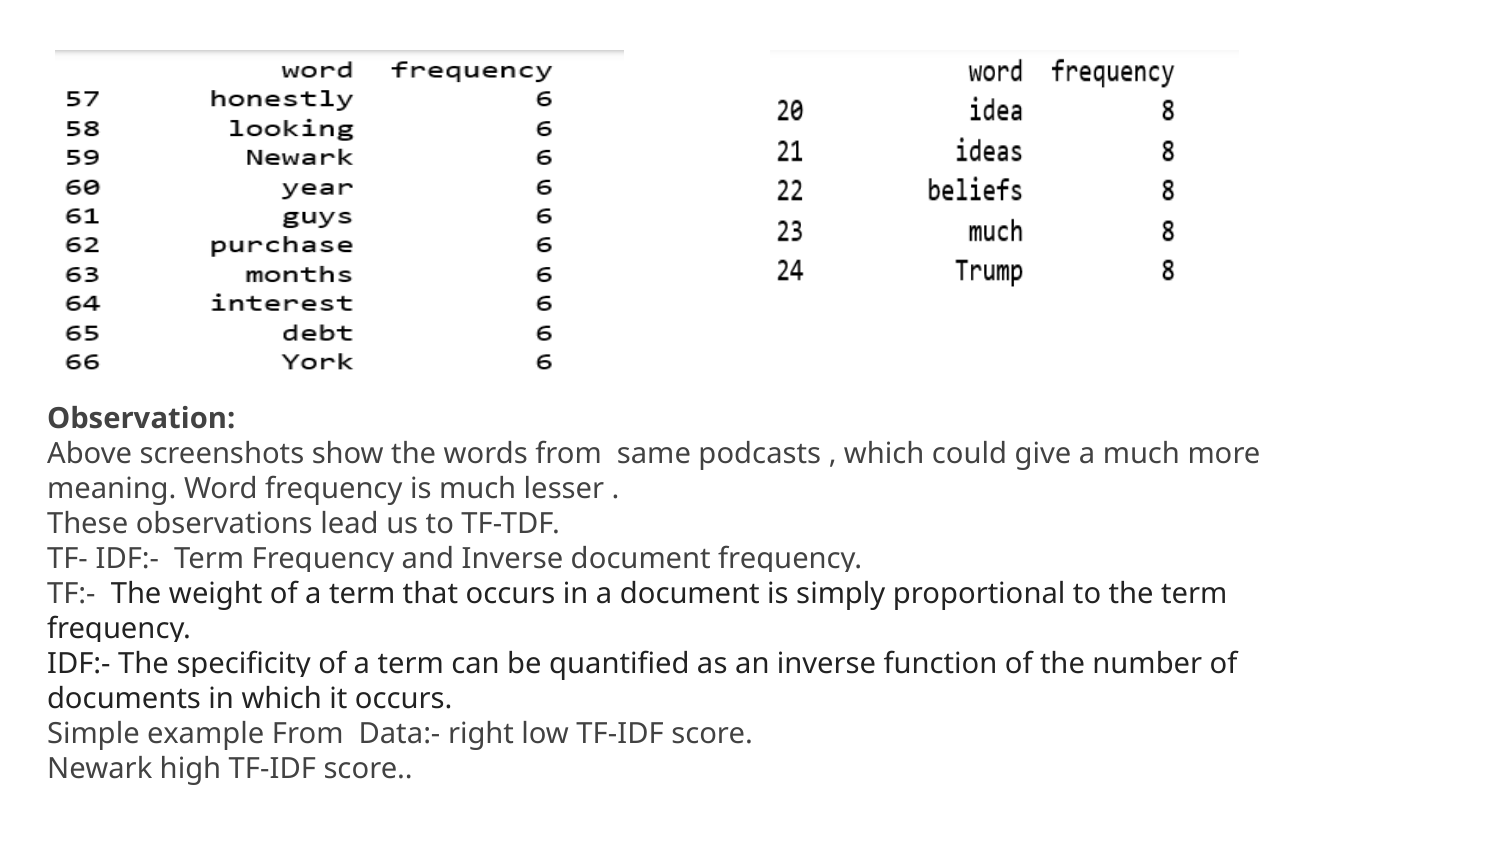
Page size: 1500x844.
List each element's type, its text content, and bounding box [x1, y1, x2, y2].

picture [770, 49, 1239, 293]
title Observation: Above screenshots show the words from same podcasts , which could give a much more meaning. Word frequency is much lesser . These observations lead us to TF-TDF. TF- IDF:- Term Frequency and Inverse document frequency. TF:- The weight of a term that occurs in a document is simply proportional to the term frequency. IDF:- The specificity of a term can be quantified as an inverse function of the number of documents in which it occurs. Simple example From Data:- right low TF-IDF score. Newark high TF-IDF score.. [32, 0, 1368, 844]
picture [55, 49, 624, 374]
